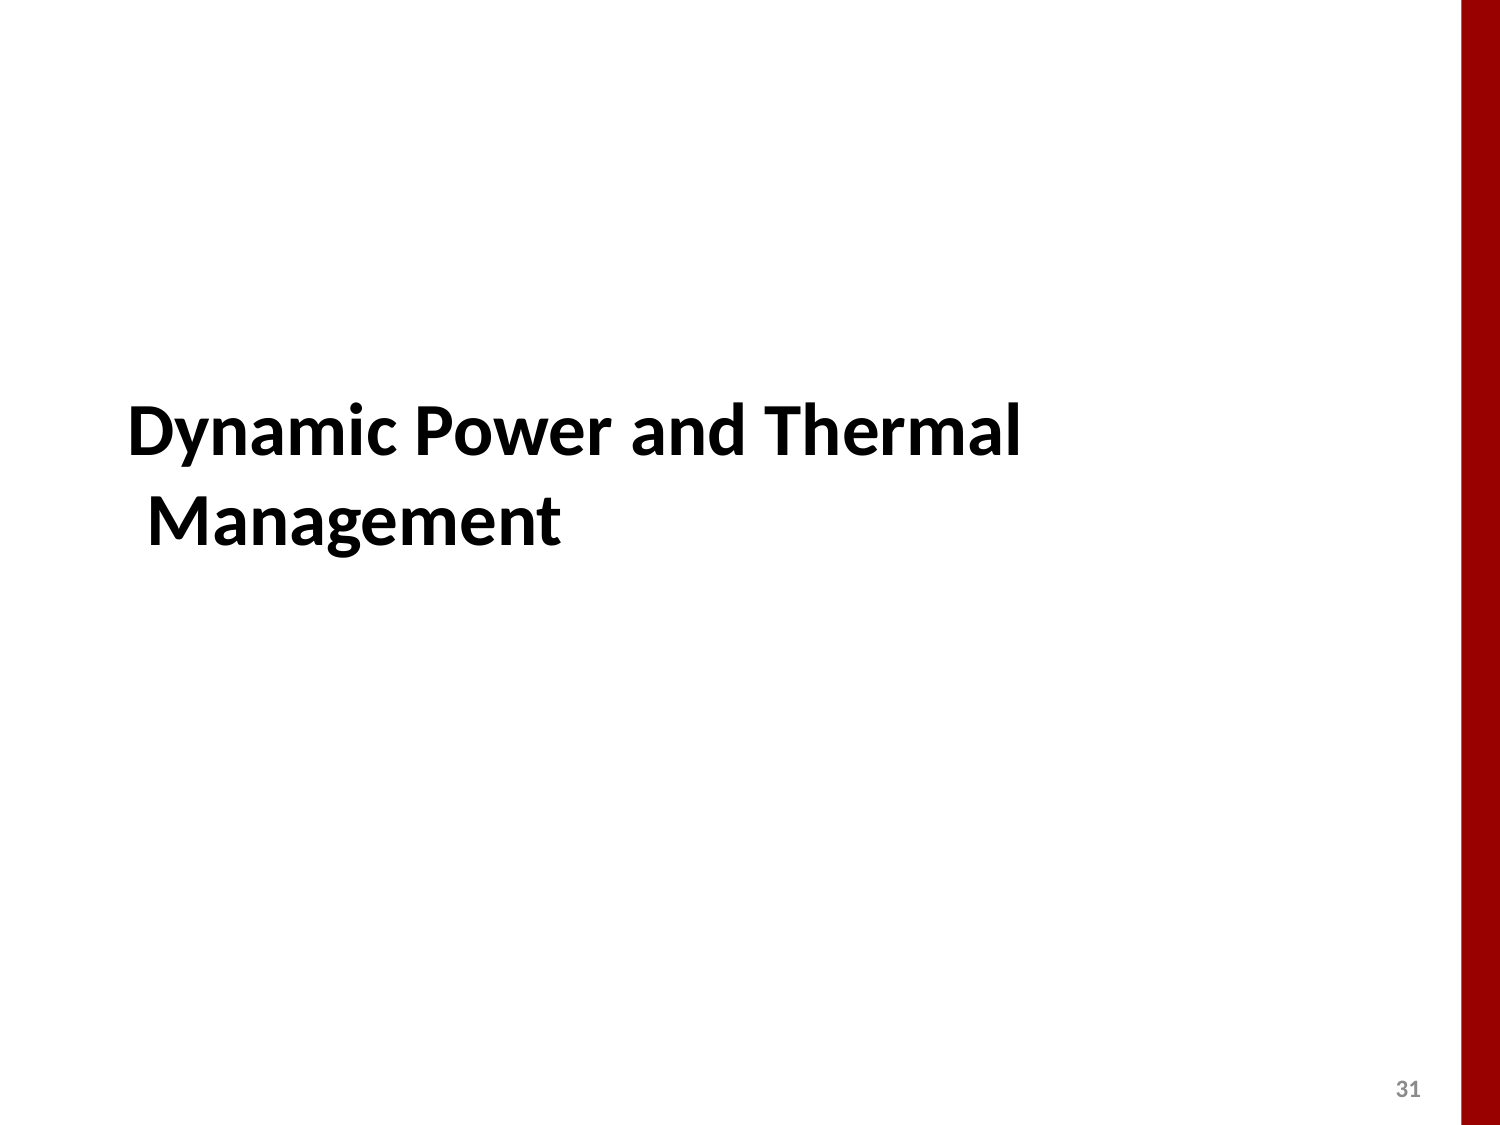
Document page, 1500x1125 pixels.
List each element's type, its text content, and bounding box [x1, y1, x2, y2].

title Dynamic Power and Thermal Management [111, 349, 1388, 592]
